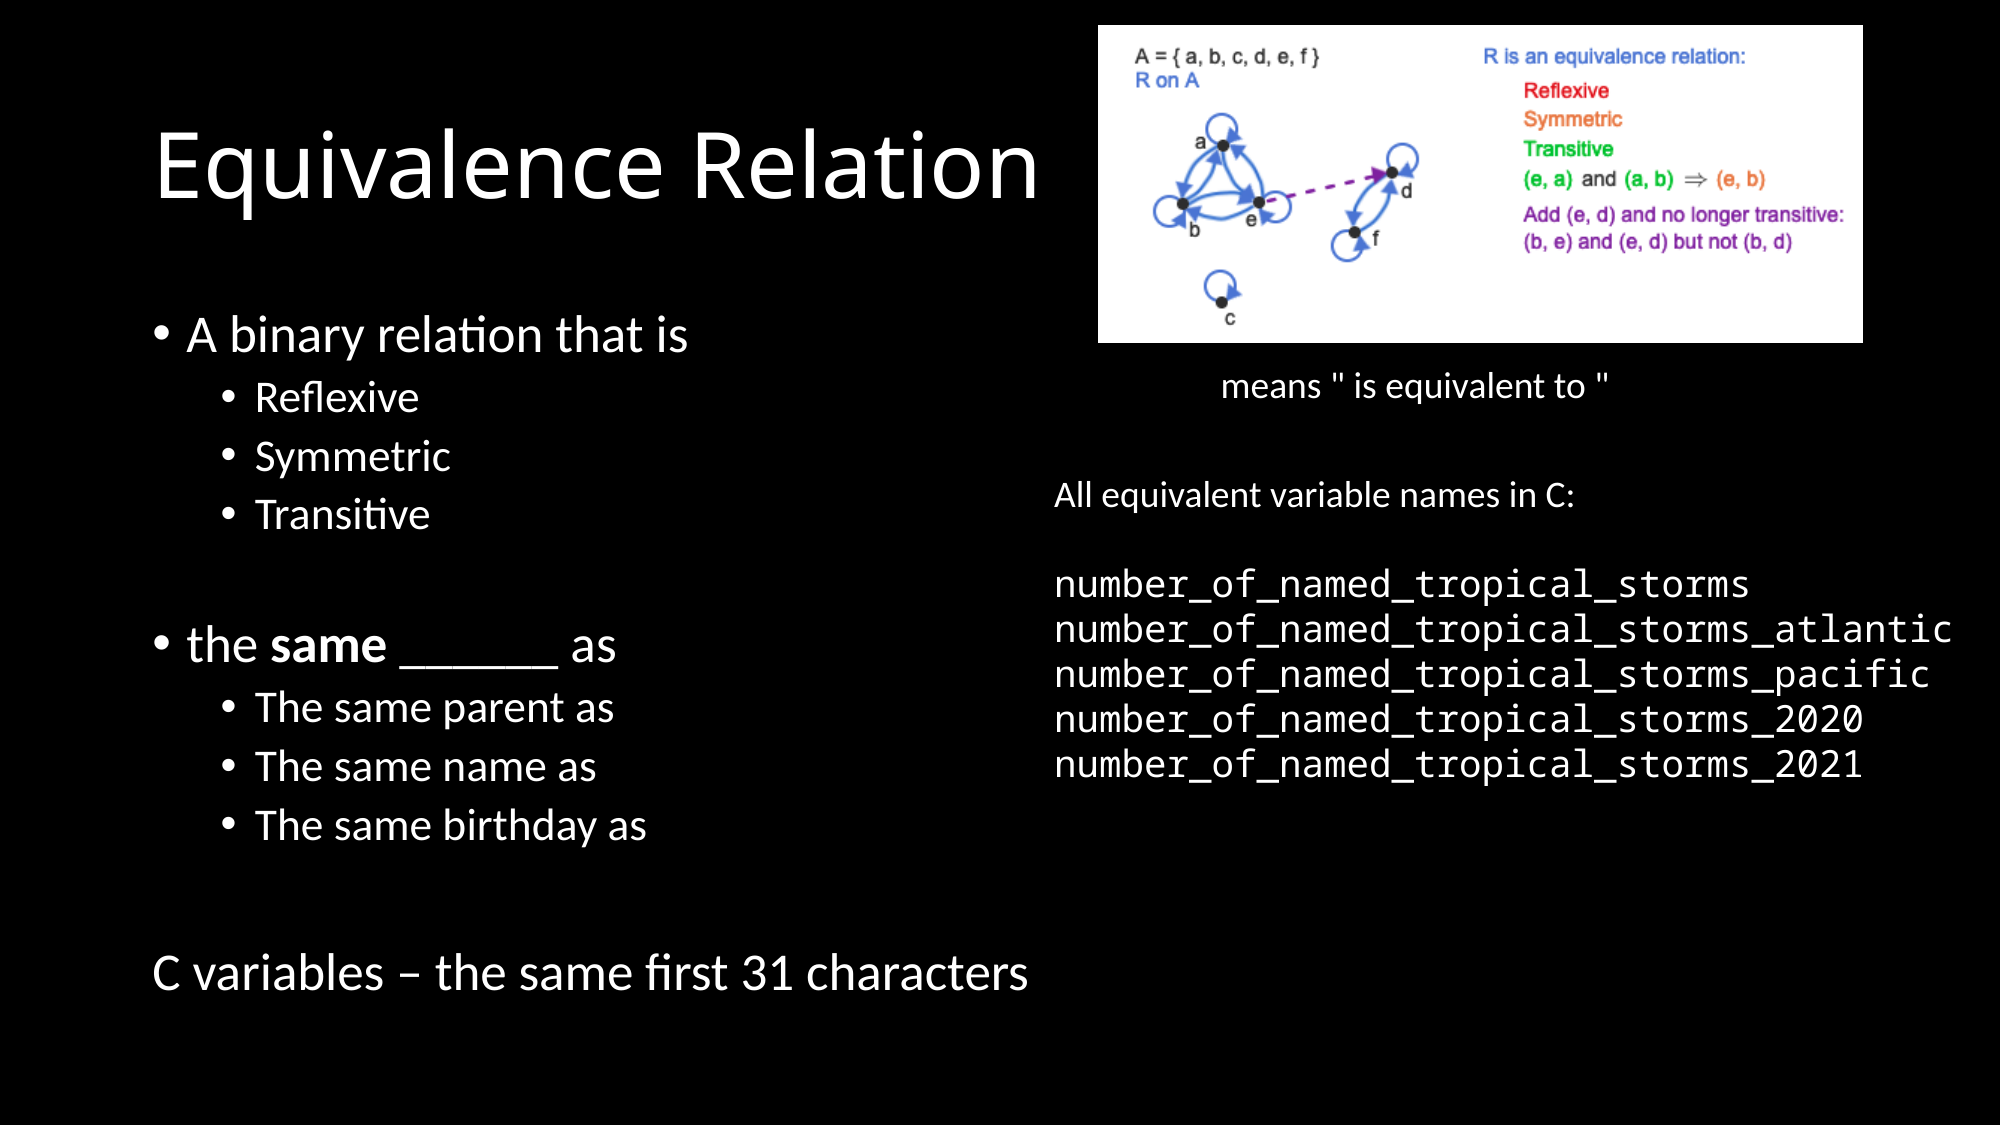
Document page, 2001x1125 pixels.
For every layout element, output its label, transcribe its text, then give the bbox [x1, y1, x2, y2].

list A binary relation that is Reflexive Symmetric Transitive the same ______ as The same parent as The same name as The same birthday as C variables – the same first 31 characters [137, 299, 1863, 1014]
picture [1098, 25, 1863, 344]
title Equivalence Relation [137, 59, 1098, 278]
text_box All equivalent variable names in C: number_of_named_tropical_storms number_of_named_tropical_storms_atlantic number_of_named_tropical_storms_pacific number_of_named_tropical_storms_2020 number_of_named_tropical_storms_2021 [1039, 462, 1969, 793]
